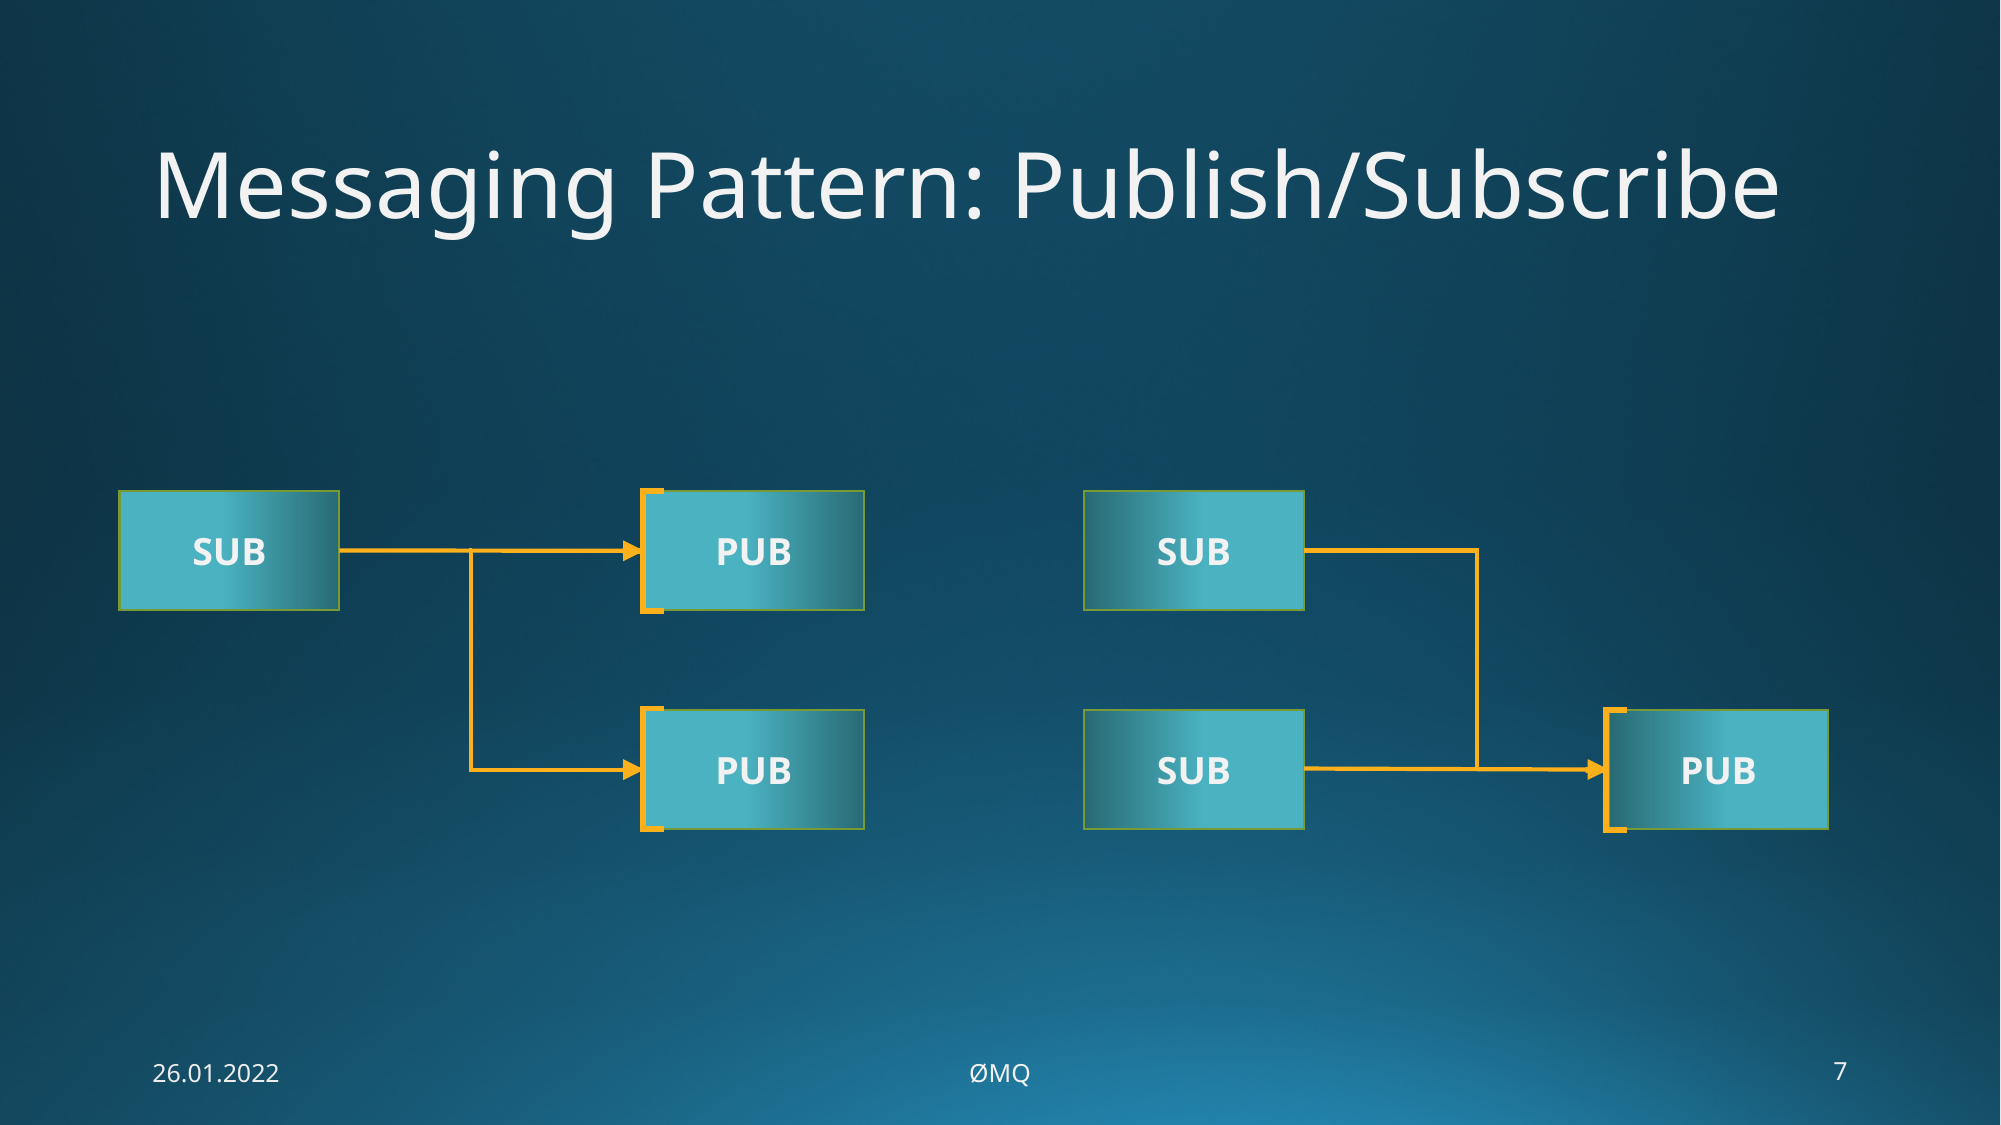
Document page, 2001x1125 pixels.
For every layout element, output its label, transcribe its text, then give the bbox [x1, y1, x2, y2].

slide_number 7 [1412, 1042, 1863, 1103]
picture [0, 0, 2001, 1125]
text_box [119, 490, 864, 830]
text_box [1084, 490, 1829, 830]
title Messaging Pattern: Publish/Subscribe [137, 59, 2000, 247]
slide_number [137, 1042, 588, 1103]
footer ØMQ [662, 1042, 1338, 1103]
